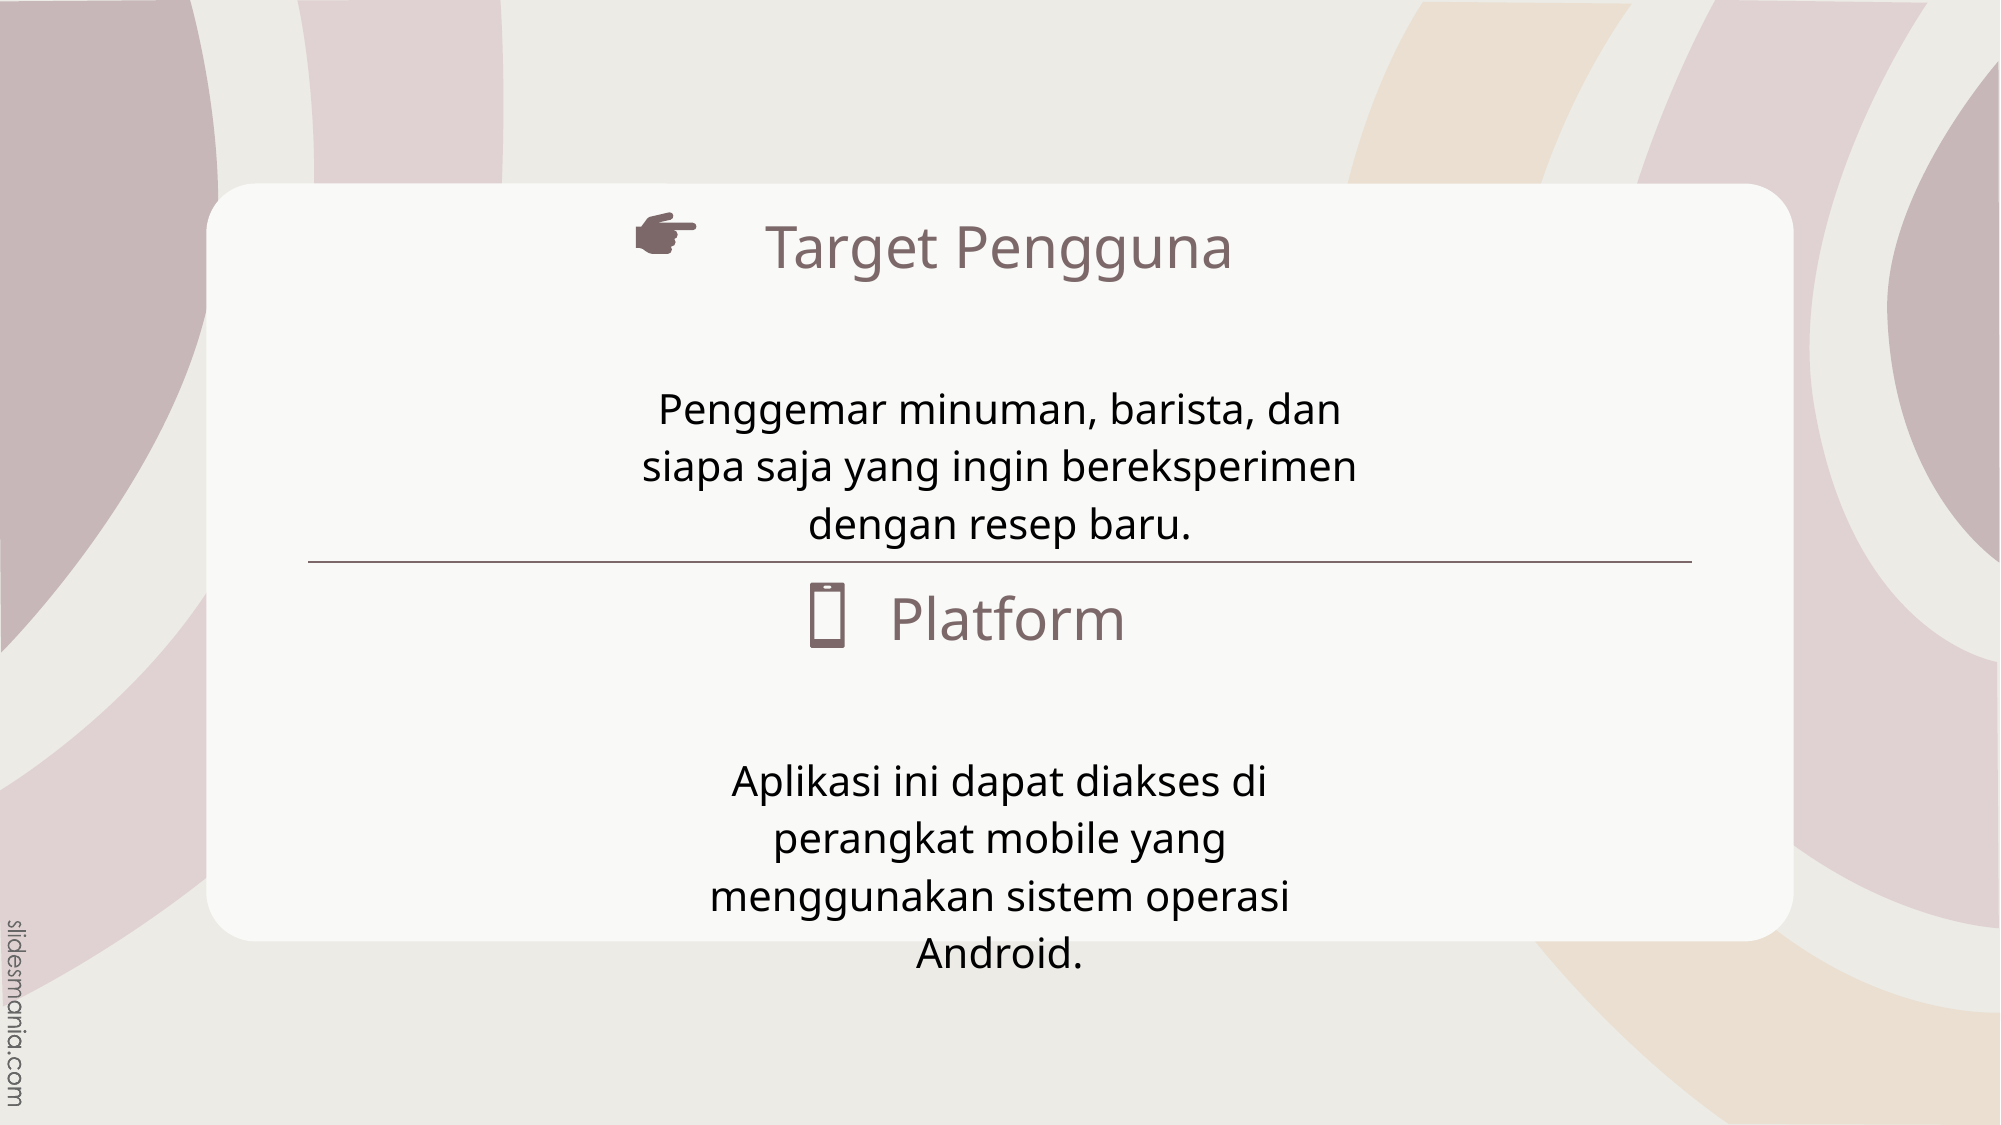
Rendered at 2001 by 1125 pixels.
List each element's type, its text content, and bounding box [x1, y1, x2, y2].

text_box Platform [844, 570, 1173, 688]
list Penggemar minuman, barista, dan siapa saja yang ingin bereksperimen dengan resep baru. [621, 354, 1379, 561]
text_box Aplikasi ini dapat diakses di perangkat mobile yang menggunakan sistem operasi Android. [621, 726, 1379, 935]
title Target Pengguna [696, 190, 1304, 316]
text_box [635, 212, 697, 254]
text_box [810, 582, 845, 648]
